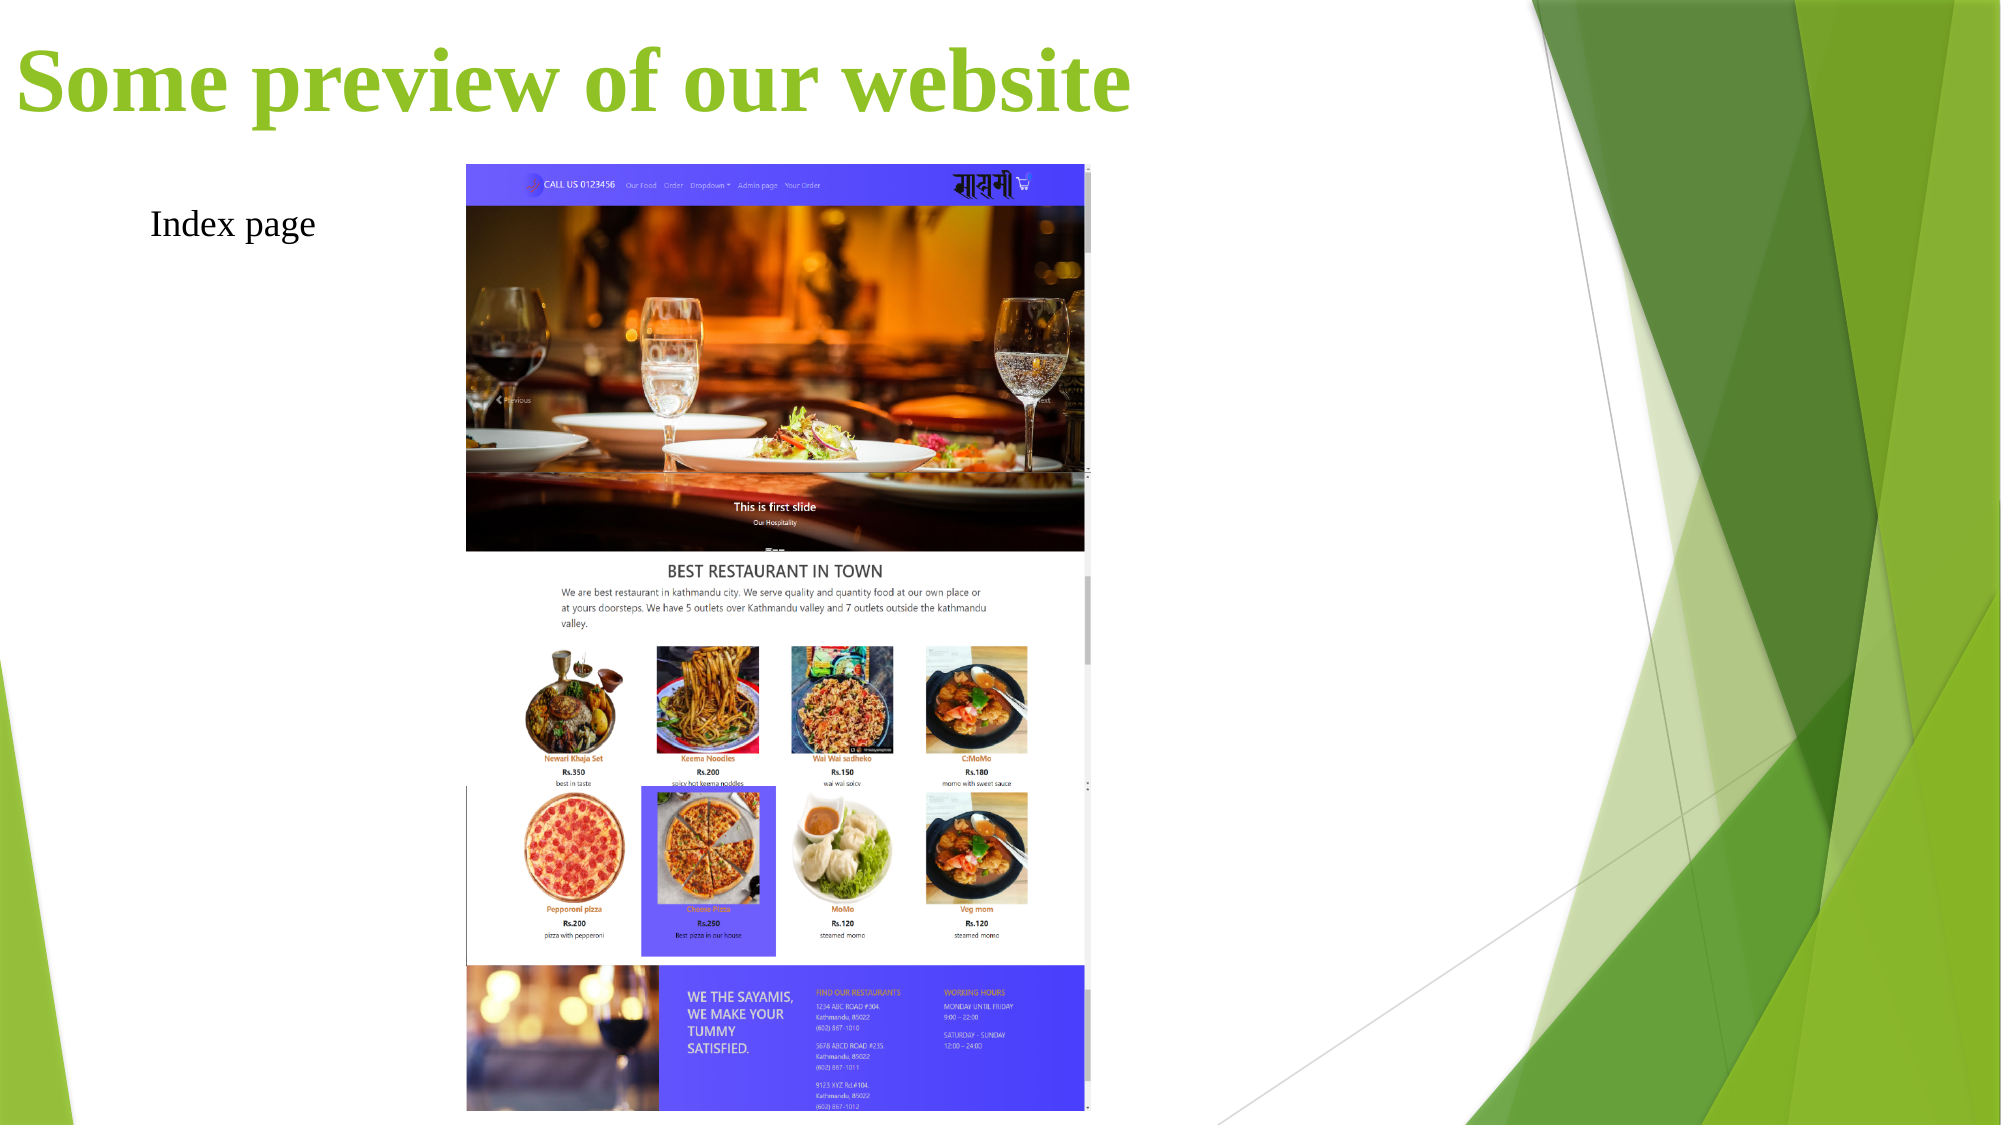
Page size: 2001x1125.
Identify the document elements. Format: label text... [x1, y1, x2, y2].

text_box Index page [118, 164, 348, 278]
title Some preview of our website [0, 12, 1558, 230]
picture [465, 163, 1092, 1112]
